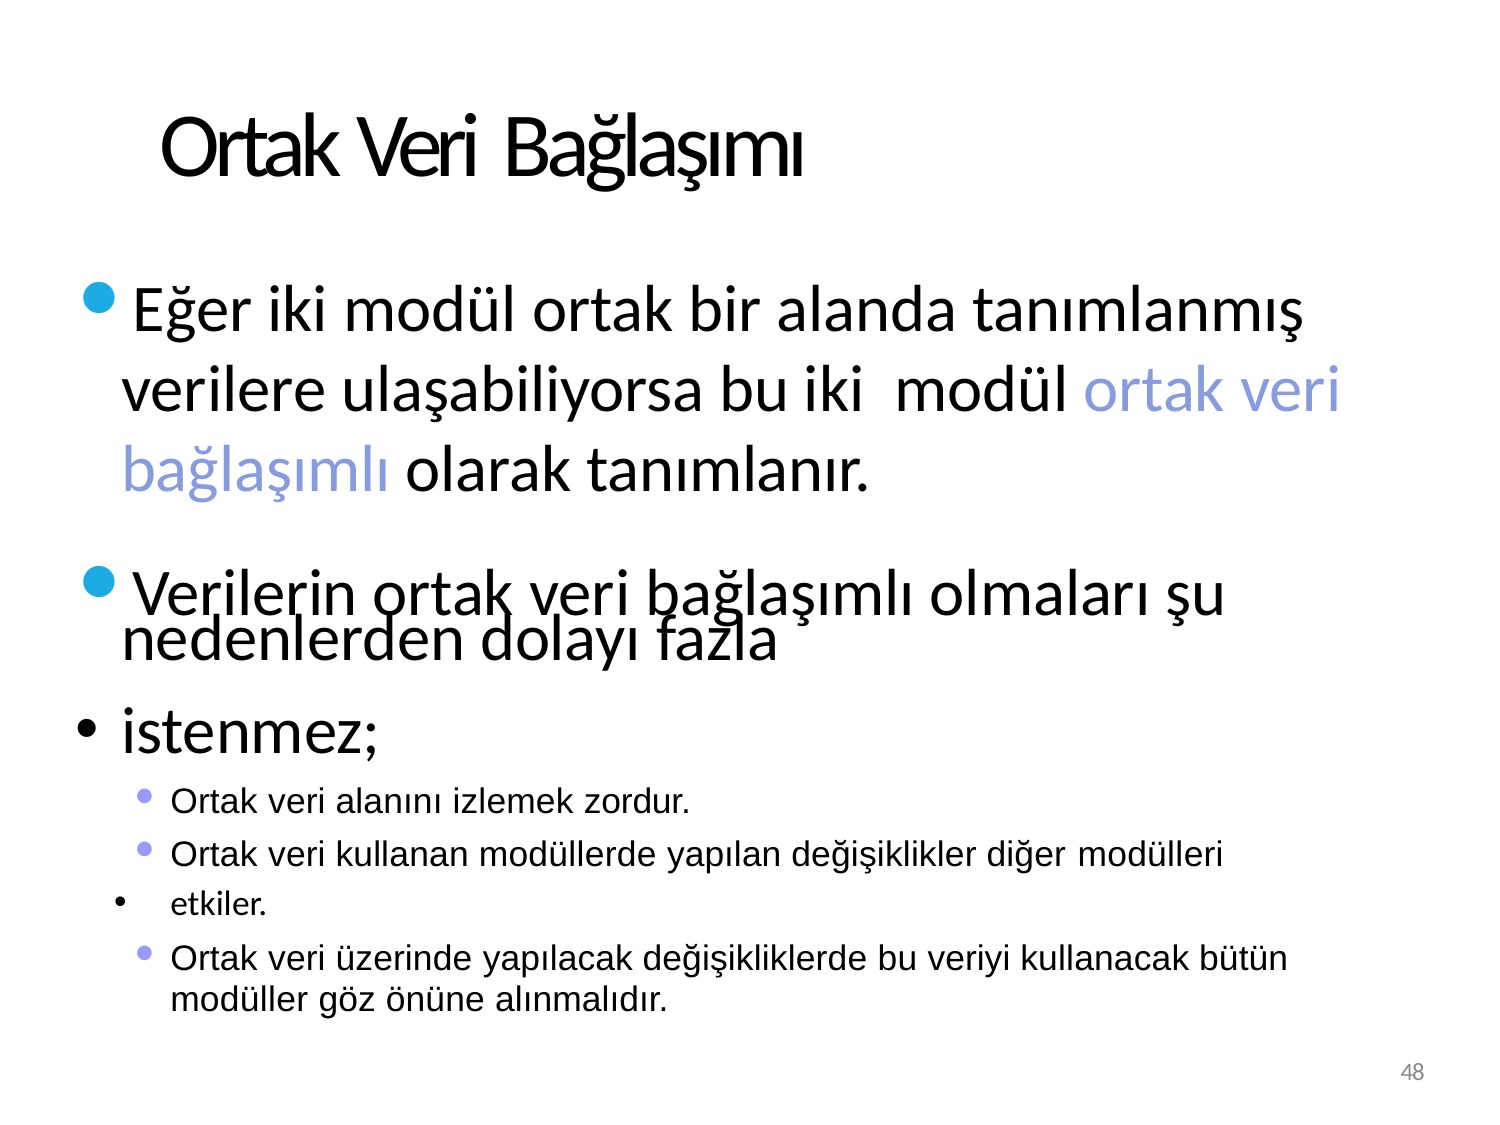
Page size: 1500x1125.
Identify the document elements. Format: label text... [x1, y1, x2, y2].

list Eğer iki modül ortak bir alanda tanımlanmış verilere ulaşabiliyorsa bu iki modül ortak veri bağlaşımlı olarak tanımlanır. Verilerin ortak veri bağlaşımlı olmaları şu nedenlerden dolayı fazla istenmez; Ortak veri alanını izlemek zordur. Ortak veri kullanan modüllerde yapılan değişiklikler diğer modülleri etkiler. Ortak veri üzerinde yapılacak değişikliklerde bu veriyi kullanacak bütün modüller göz önüne alınmalıdır. [75, 262, 1425, 1019]
title Ortak Veri Bağlaşımı [75, 43, 1425, 234]
slide_number 48 [1074, 746, 1425, 1125]
